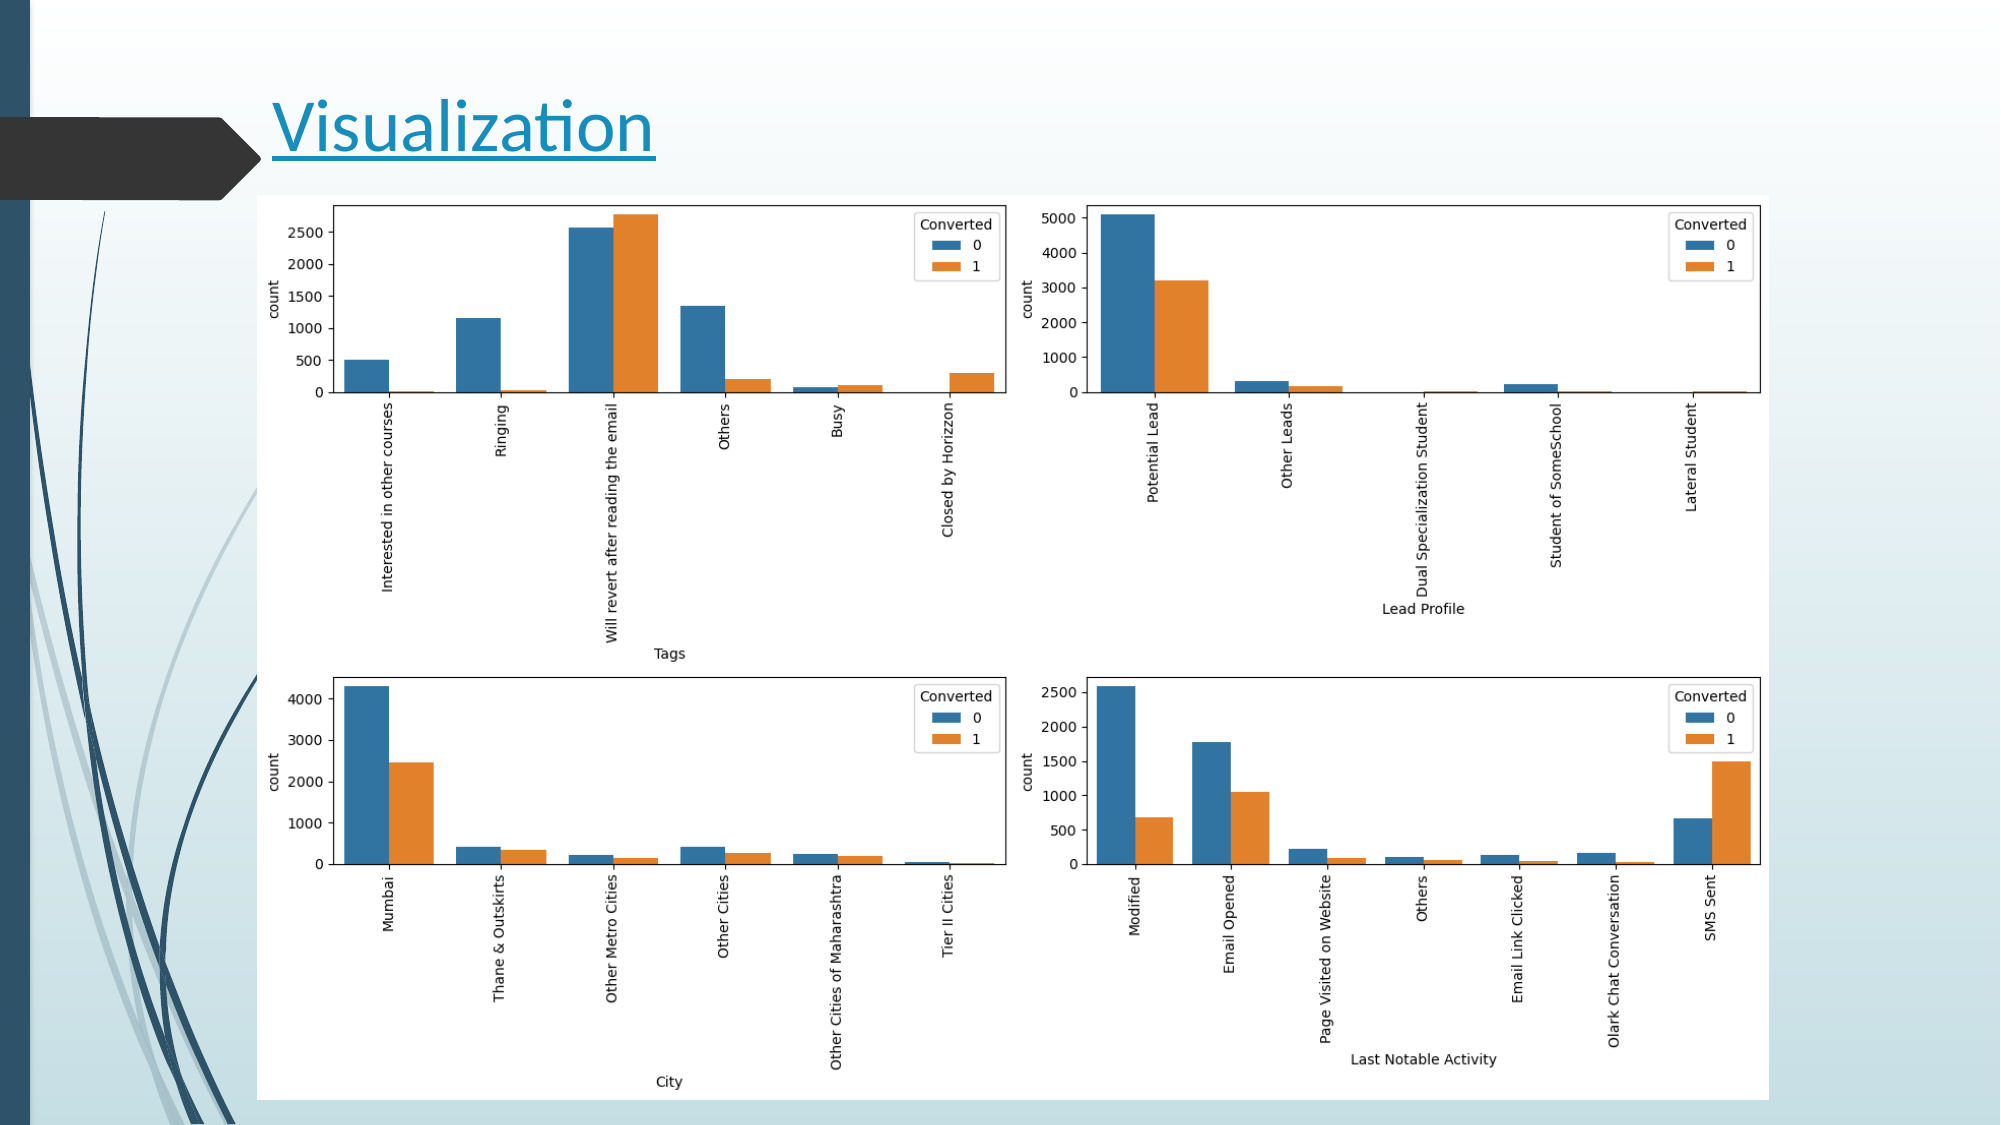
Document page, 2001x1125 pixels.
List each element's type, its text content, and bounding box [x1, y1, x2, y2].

title Visualization [257, 68, 1720, 195]
picture [256, 195, 1769, 1100]
